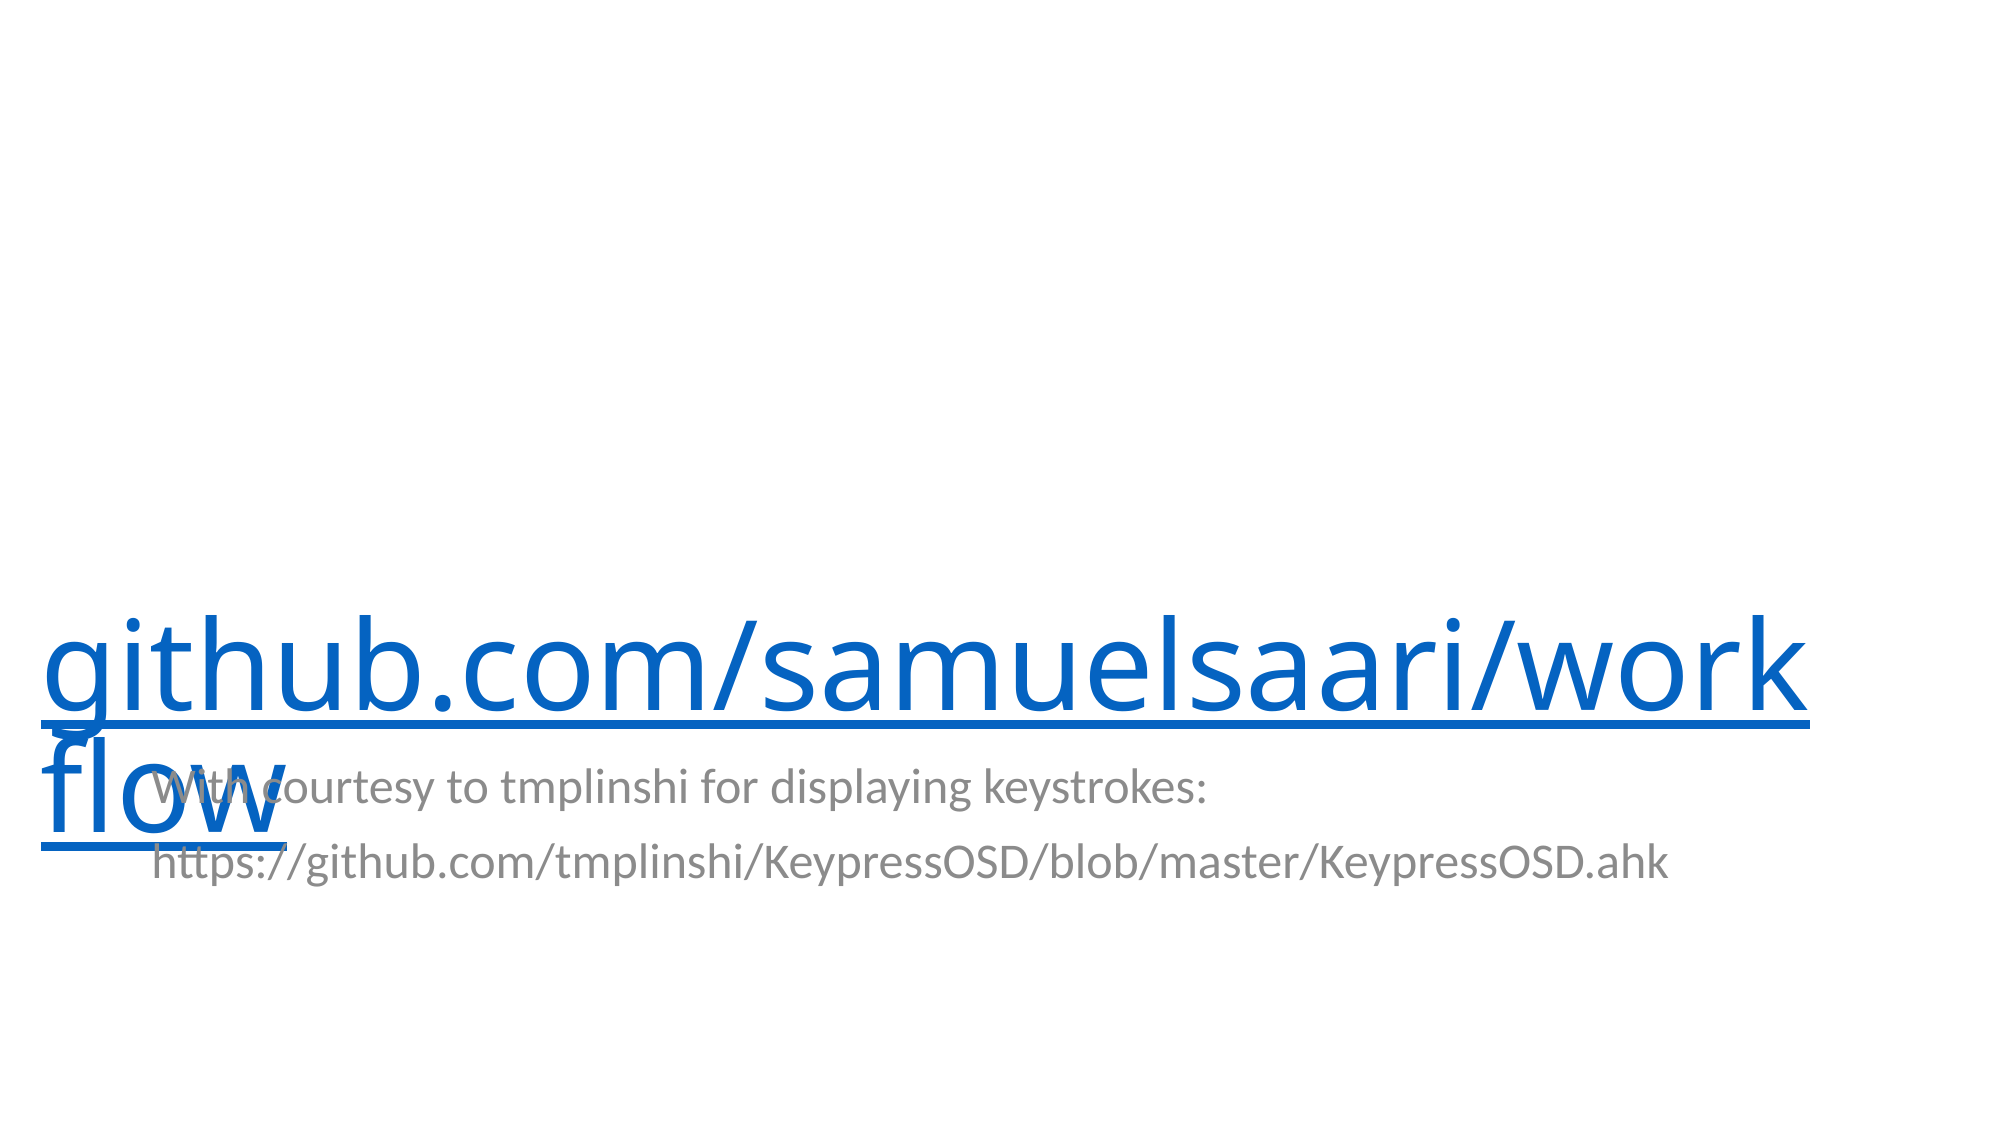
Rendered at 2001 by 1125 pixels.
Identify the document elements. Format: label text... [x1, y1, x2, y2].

list With courtesy to tmplinshi for displaying keystrokes: https://github.com/tmplinshi/KeypressOSD/blob/master/KeypressOSD.ahk [136, 752, 1862, 999]
title github.com/samuelsaari/workflow [25, 280, 1862, 749]
